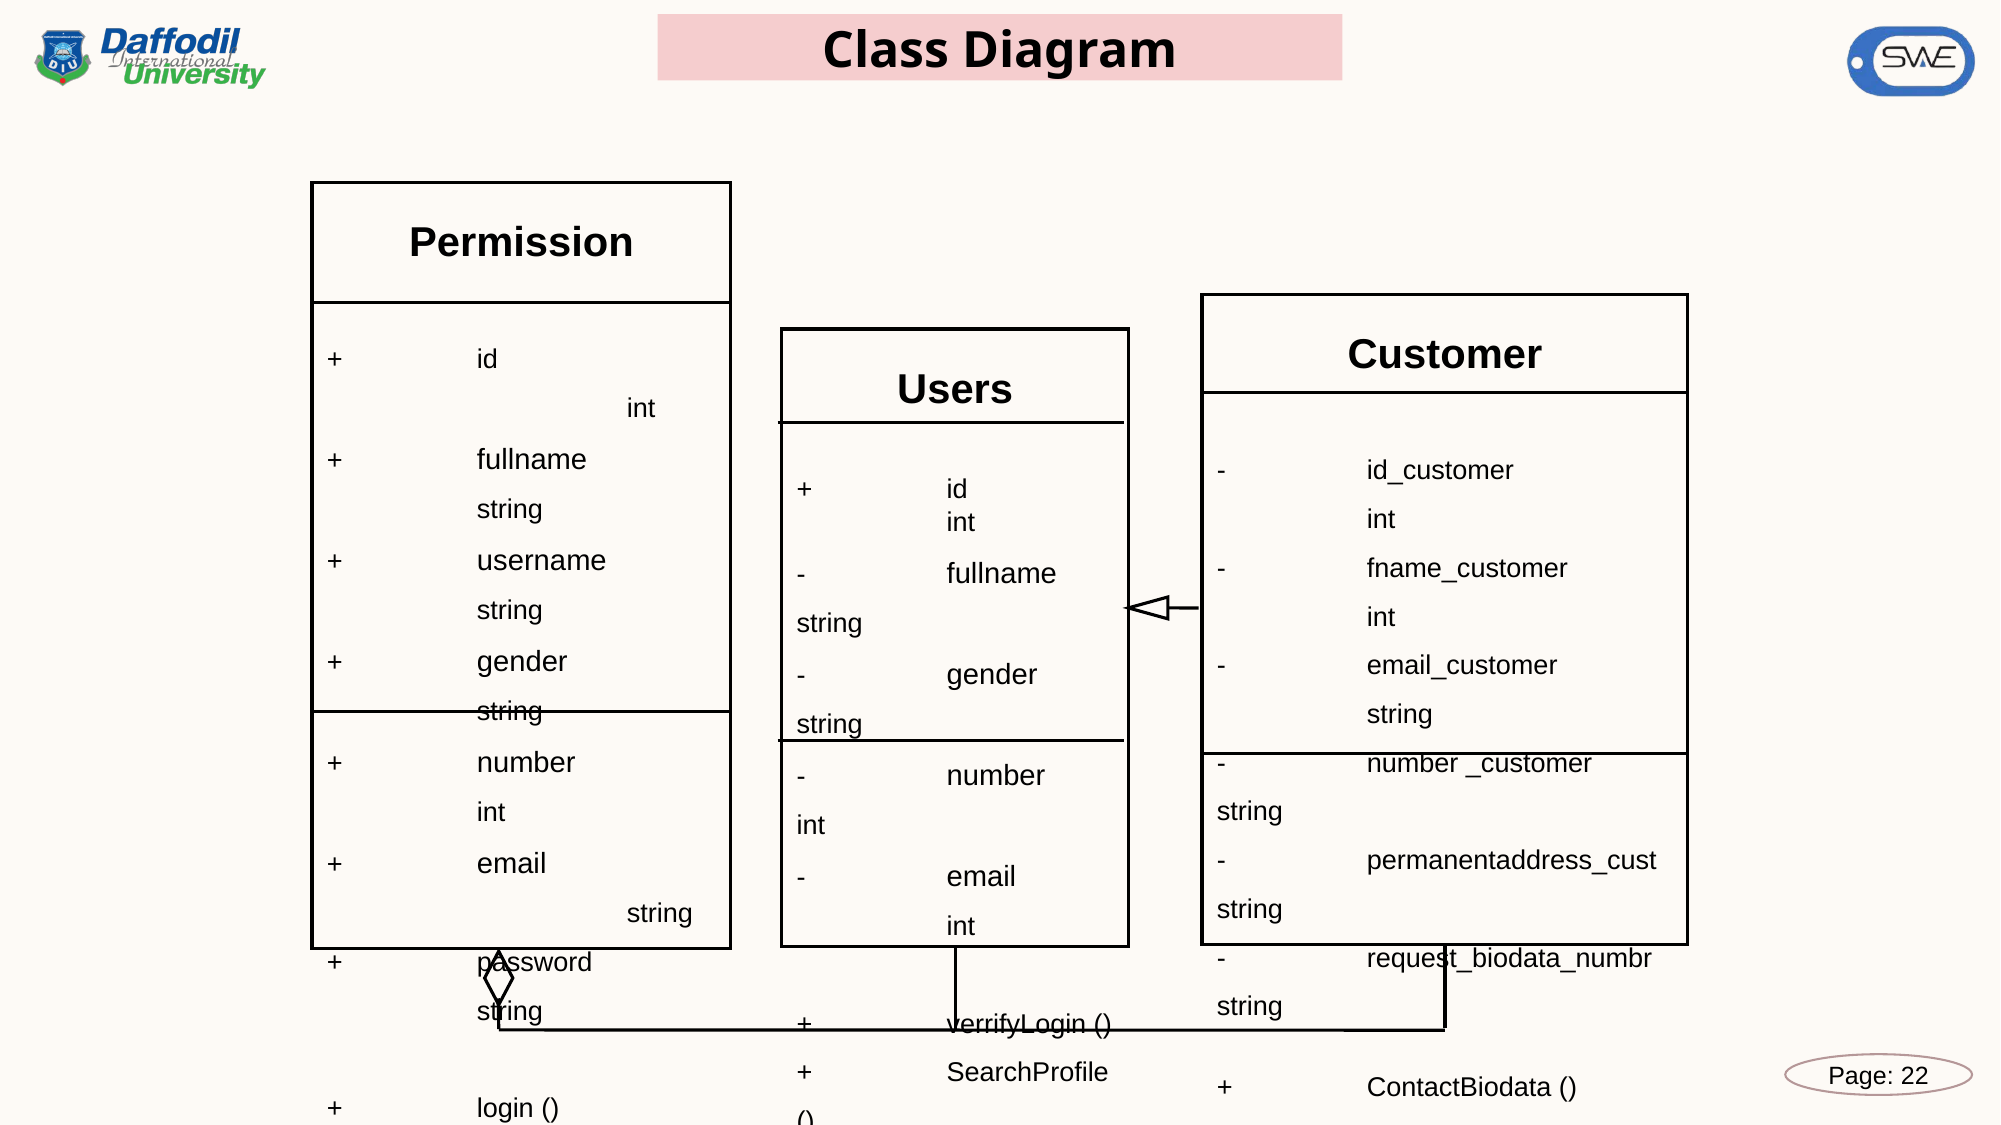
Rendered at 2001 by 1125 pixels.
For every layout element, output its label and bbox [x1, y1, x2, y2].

text_box [34, 3, 1978, 1095]
